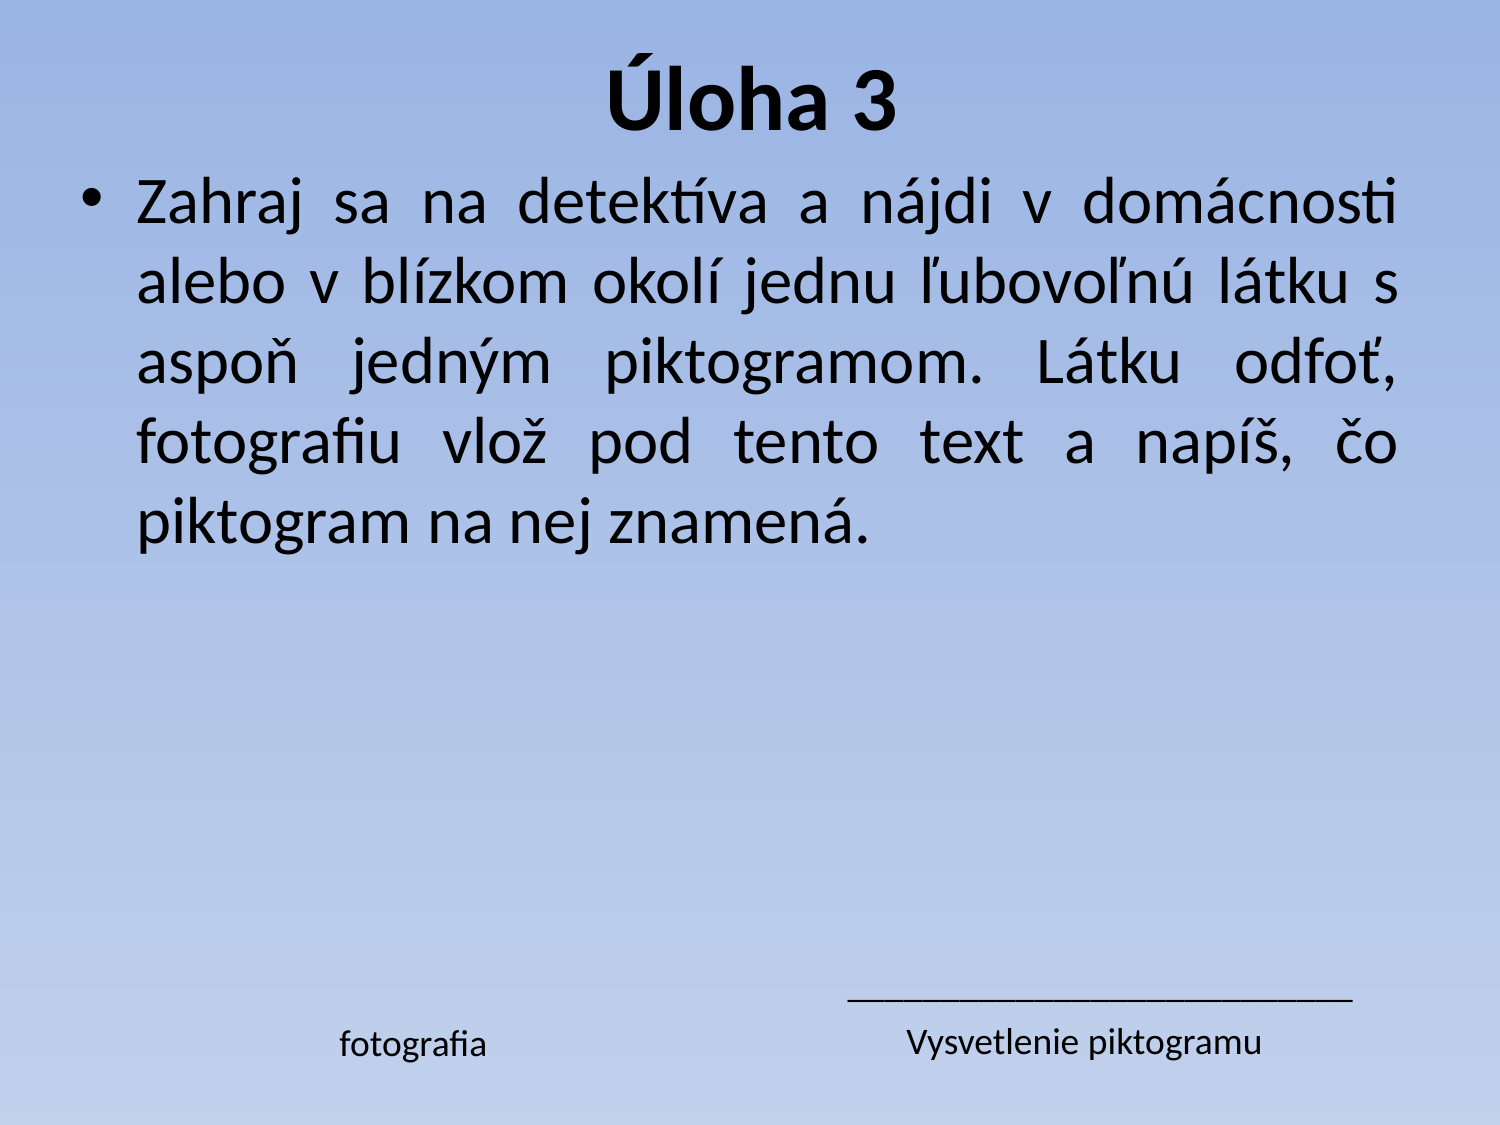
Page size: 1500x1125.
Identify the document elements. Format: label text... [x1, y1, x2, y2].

list Zahraj sa na detektíva a nájdi v domácnosti alebo v blízkom okolí jednu ľubovoľnú látku s aspoň jedným piktogramom. Látku odfoť, fotografiu vlož pod tento text a napíš, čo piktogram na nej znamená. [64, 149, 1415, 935]
text_box Vysvetlenie piktogramu [891, 1012, 1294, 1070]
title Úloha 3 [76, 0, 1427, 188]
text_box ___________________________ [832, 952, 1376, 1012]
text_box fotografia [230, 1011, 597, 1072]
